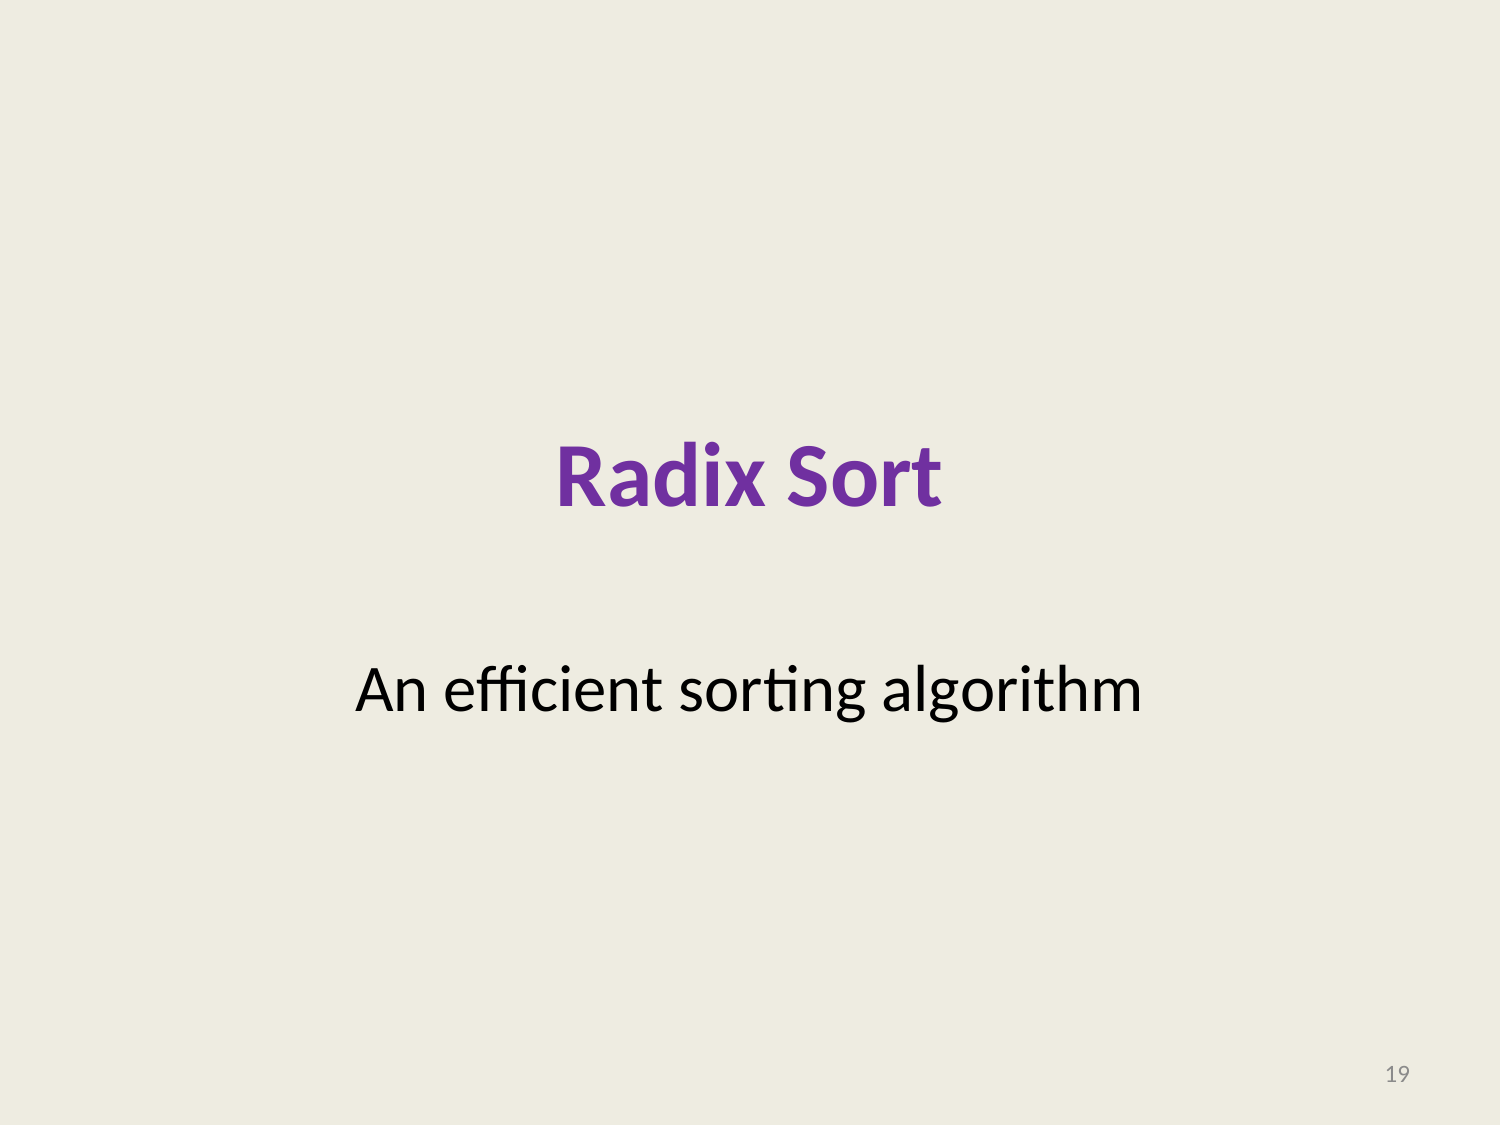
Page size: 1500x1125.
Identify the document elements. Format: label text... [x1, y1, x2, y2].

subtitle An efficient sorting algorithm [225, 637, 1275, 925]
slide_number 19 [1074, 1042, 1425, 1103]
title Radix Sort [112, 349, 1388, 591]
